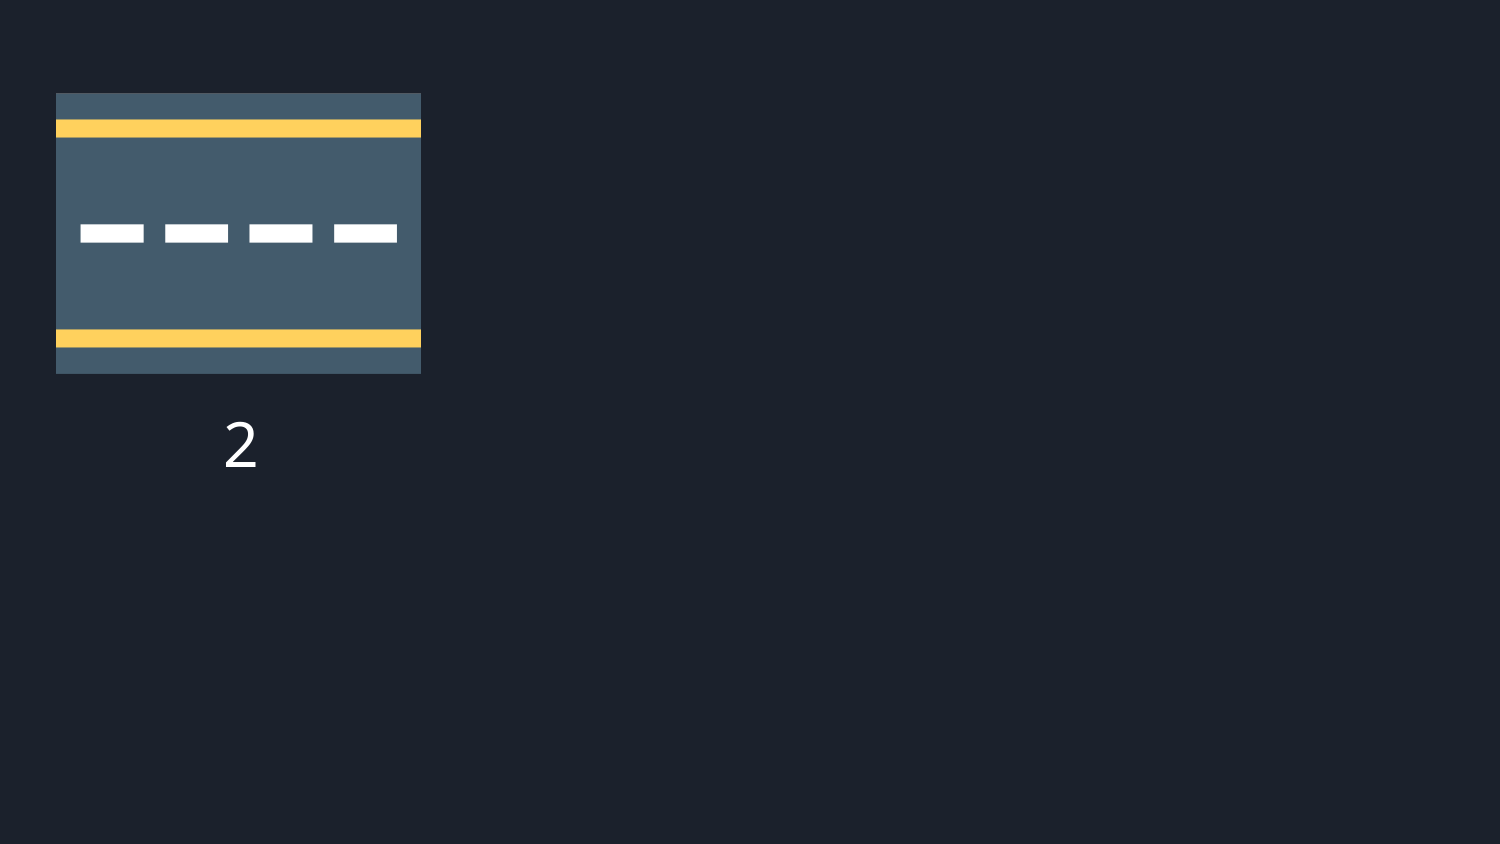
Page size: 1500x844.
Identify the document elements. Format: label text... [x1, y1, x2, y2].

text_box 2 [72, 430, 412, 446]
picture [56, 51, 427, 422]
